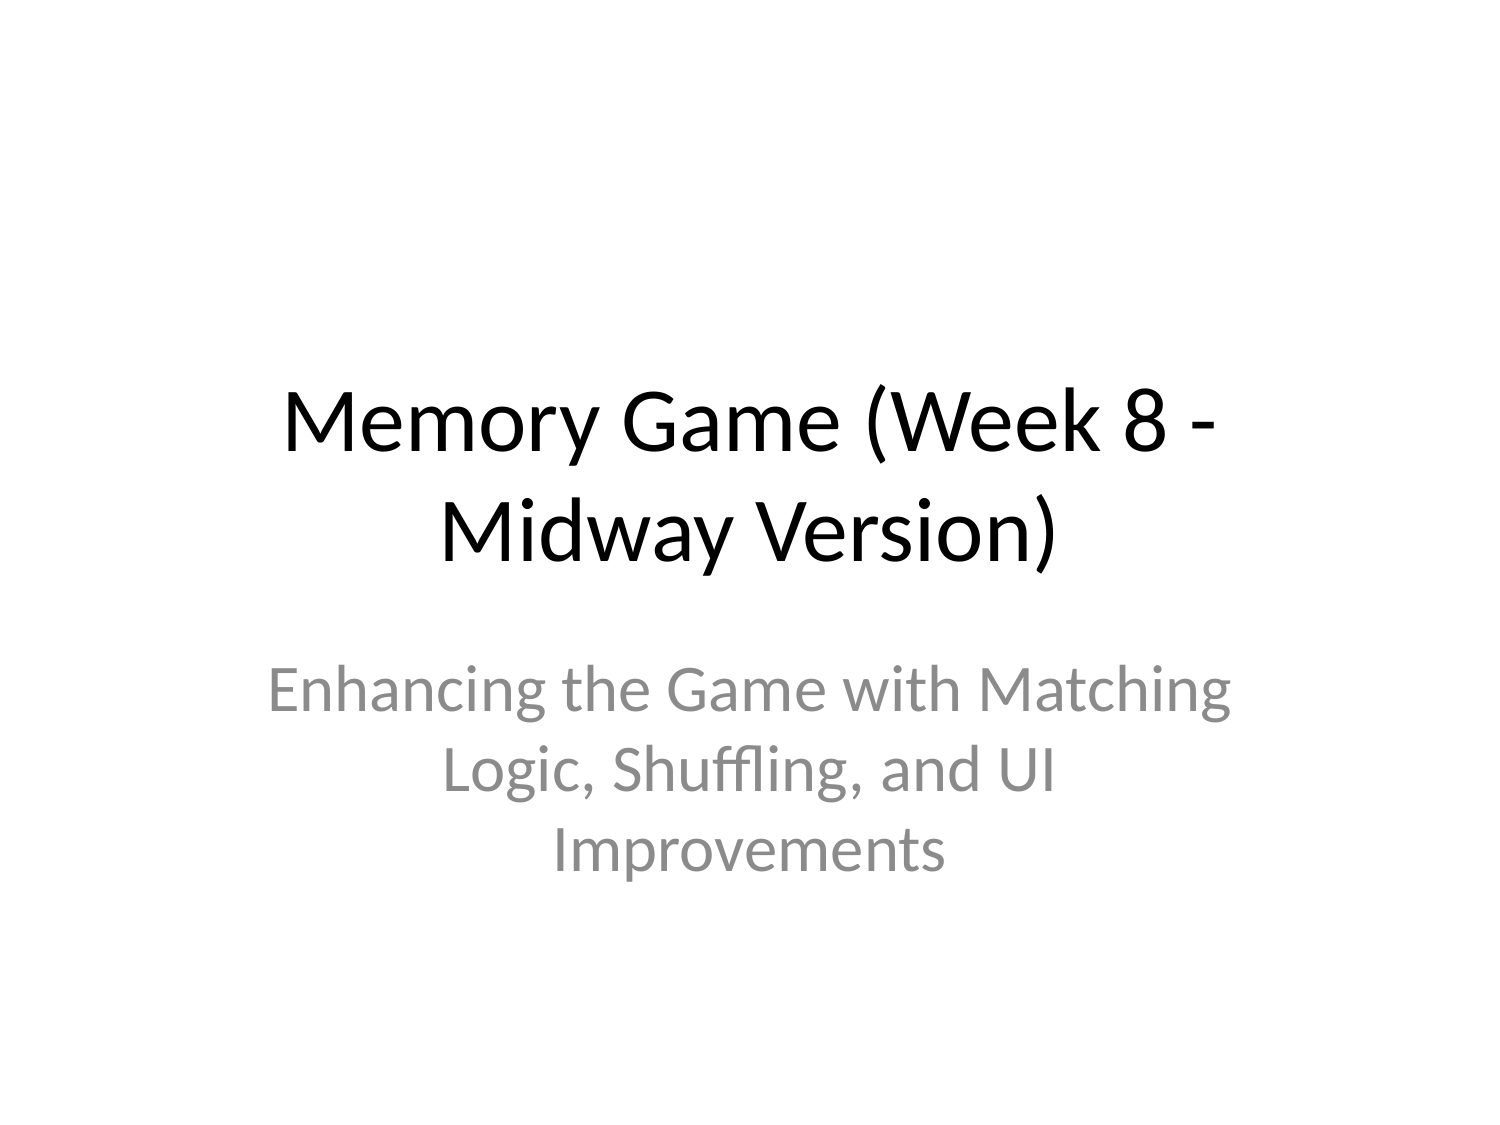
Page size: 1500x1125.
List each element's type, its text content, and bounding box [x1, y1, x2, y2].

title Memory Game (Week 8 - Midway Version) [112, 349, 1388, 591]
subtitle Enhancing the Game with Matching Logic, Shuffling, and UI Improvements [225, 637, 1275, 925]
